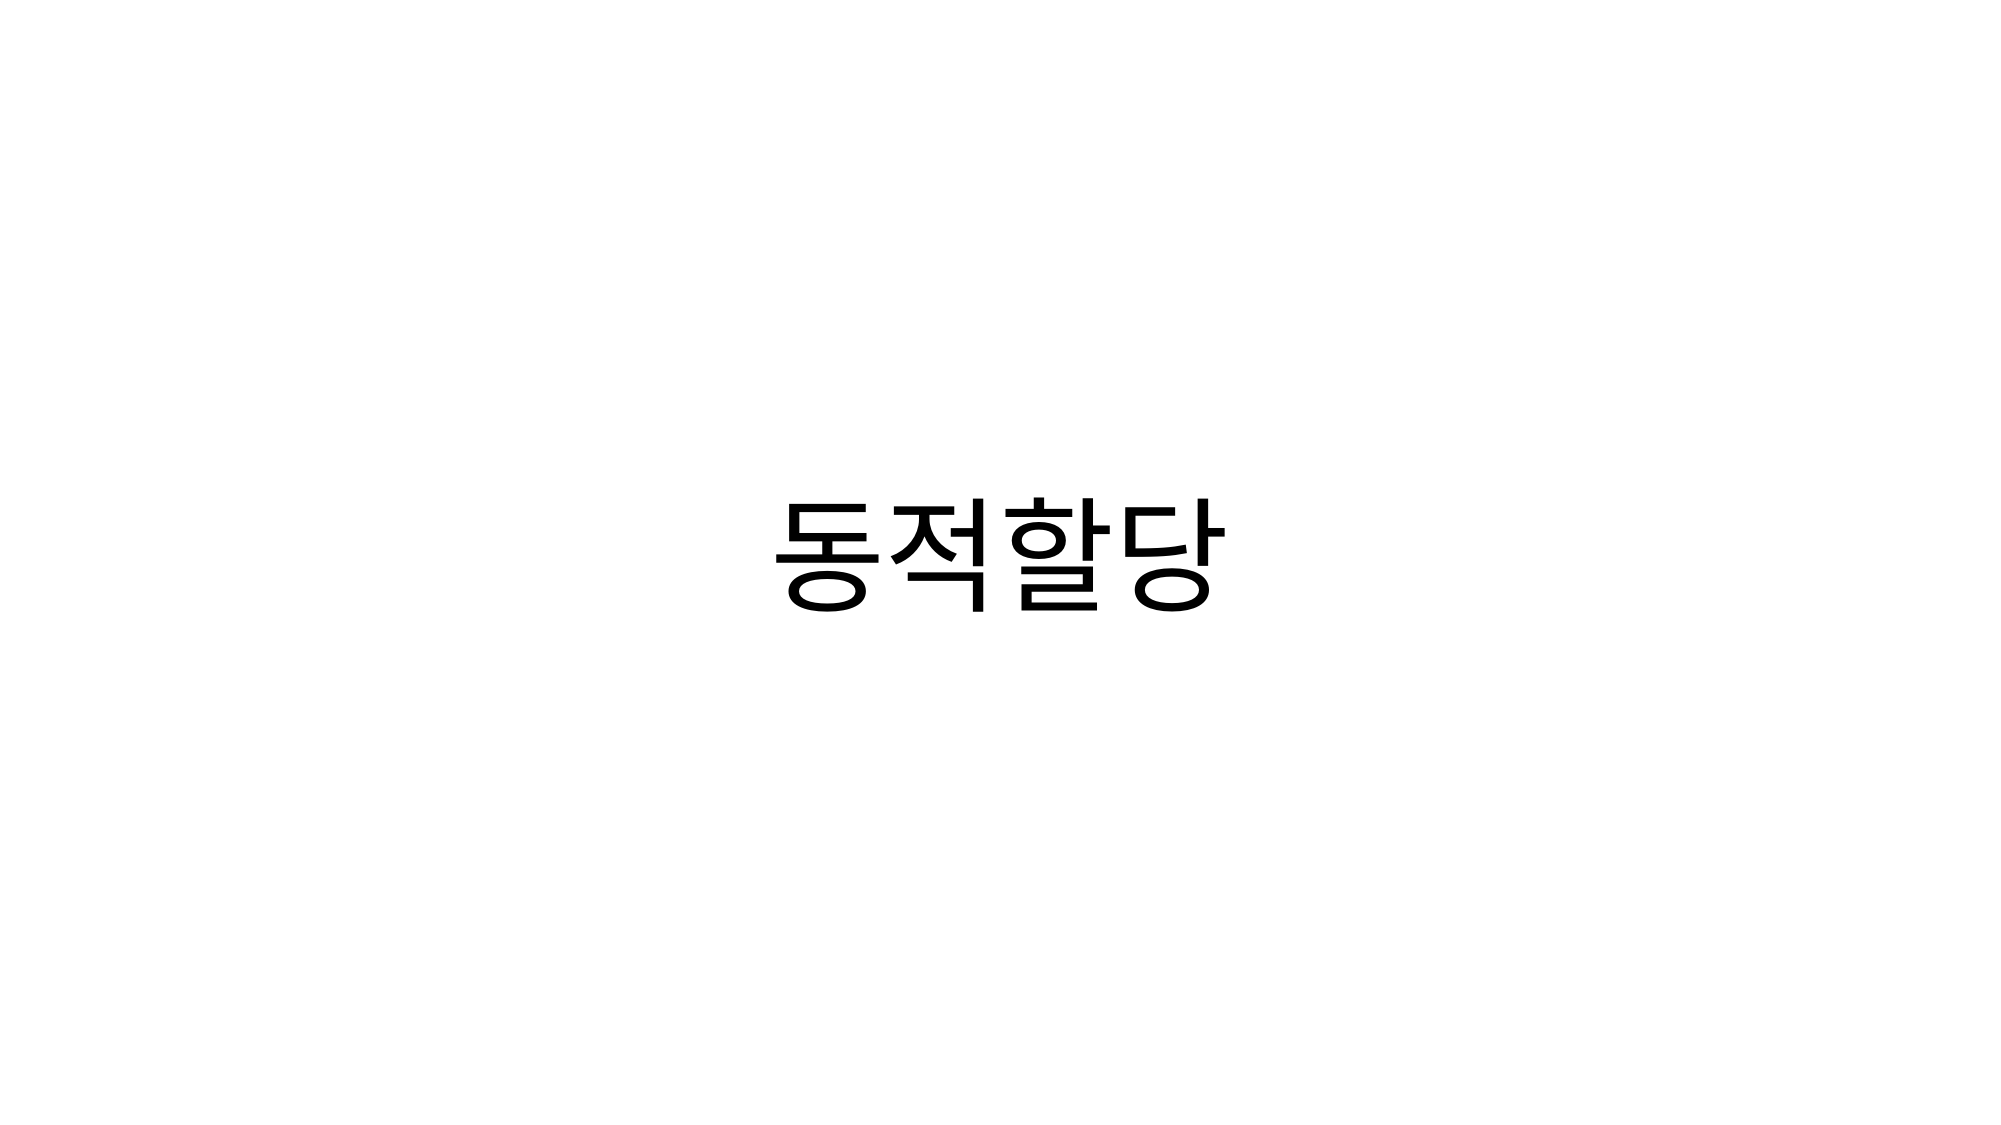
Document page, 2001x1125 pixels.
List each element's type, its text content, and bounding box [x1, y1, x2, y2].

title 동적할당 [249, 366, 1750, 759]
